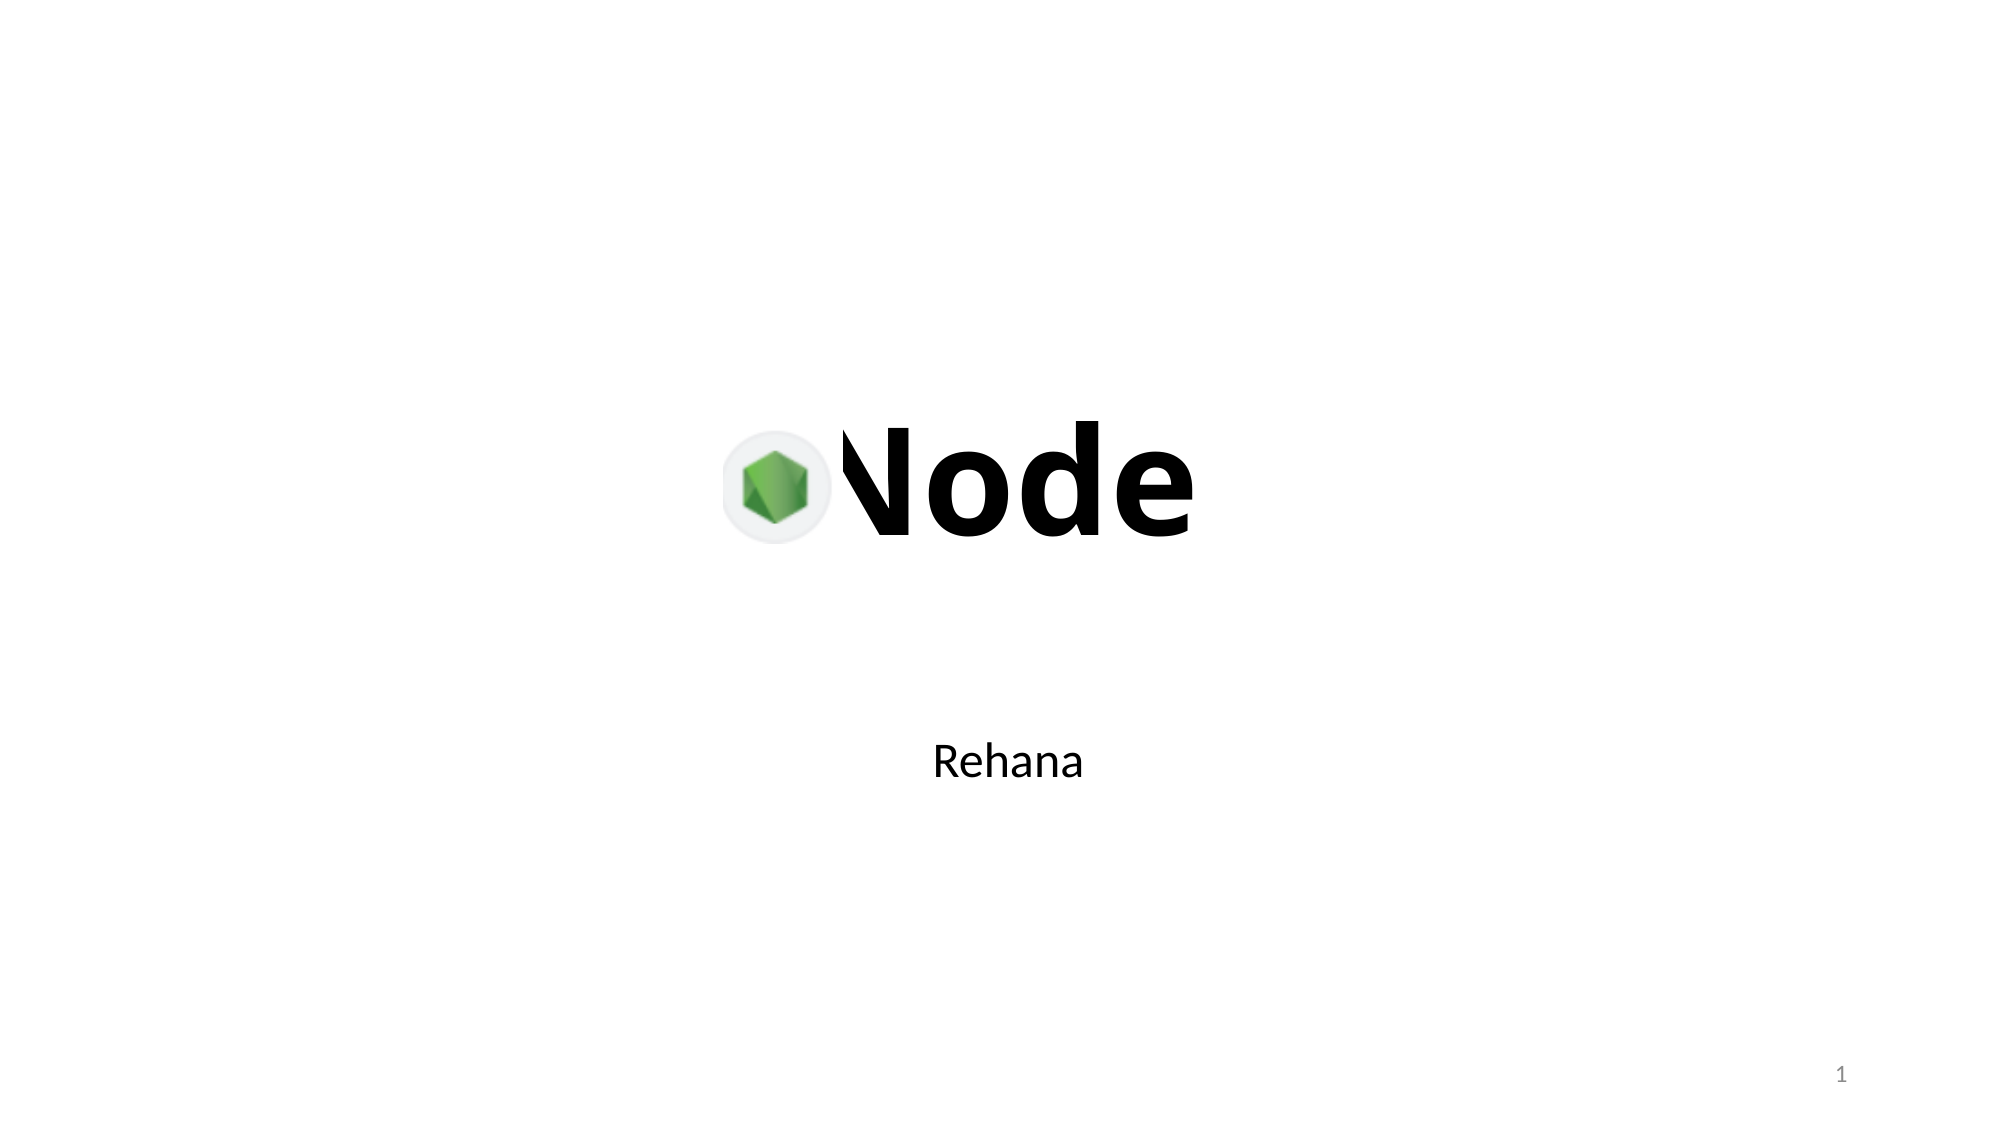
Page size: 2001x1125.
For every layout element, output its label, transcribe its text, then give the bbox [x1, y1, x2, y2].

title Node [249, 184, 1750, 576]
subtitle Rehana [258, 726, 1759, 999]
slide_number 1 [1412, 1042, 1863, 1103]
picture [723, 424, 843, 544]
